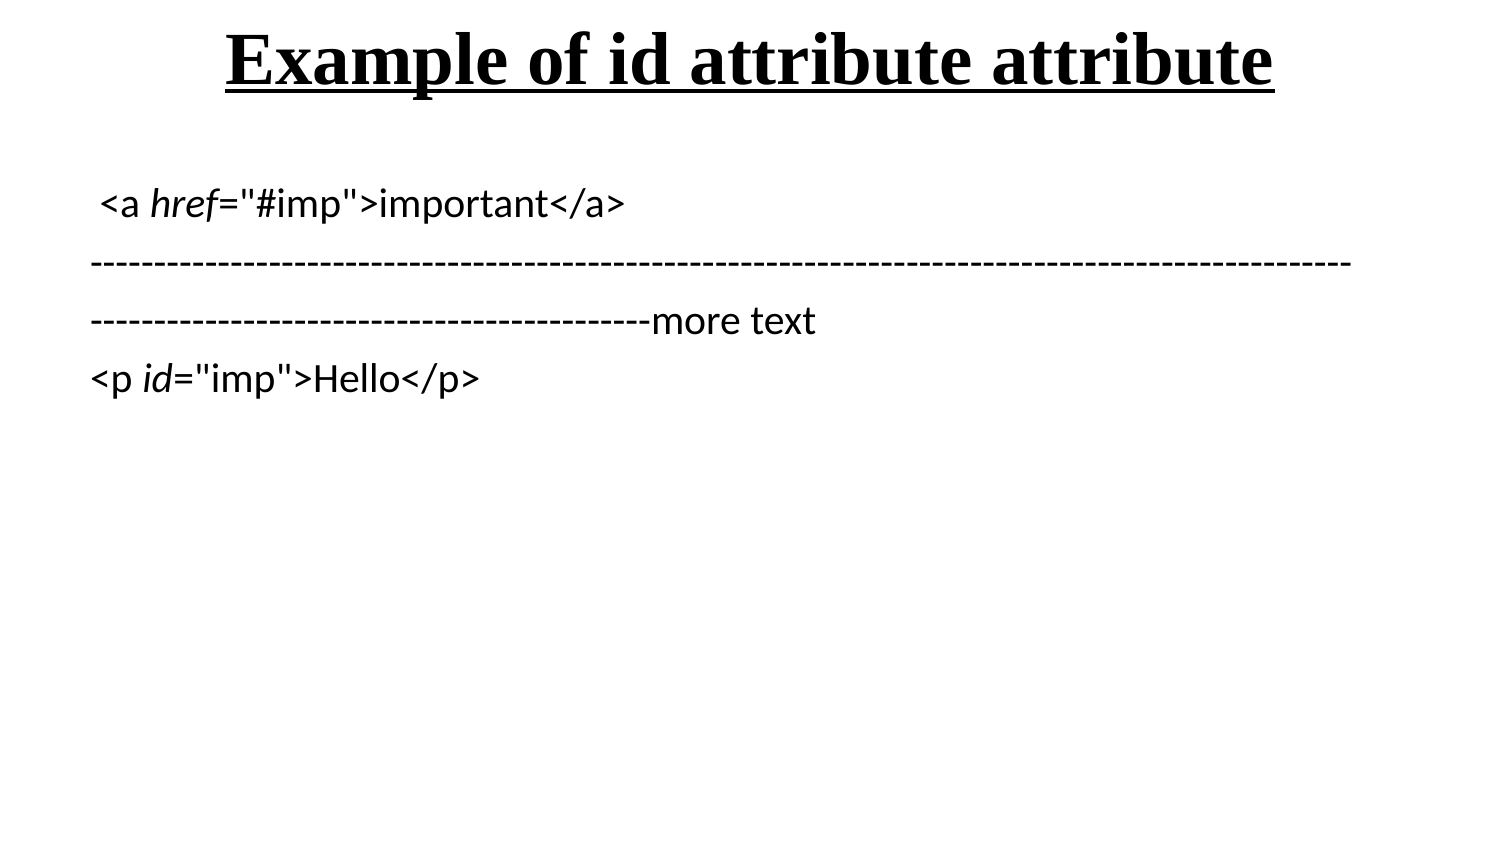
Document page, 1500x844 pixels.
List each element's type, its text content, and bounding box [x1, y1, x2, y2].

title Example of id attribute attribute [75, 0, 1425, 115]
list <a href="#imp">important</a> --------------------------------------------------------------------------------------------------- --------------------------------------------more text <p id="imp">Hello</p> [75, 115, 1425, 735]
